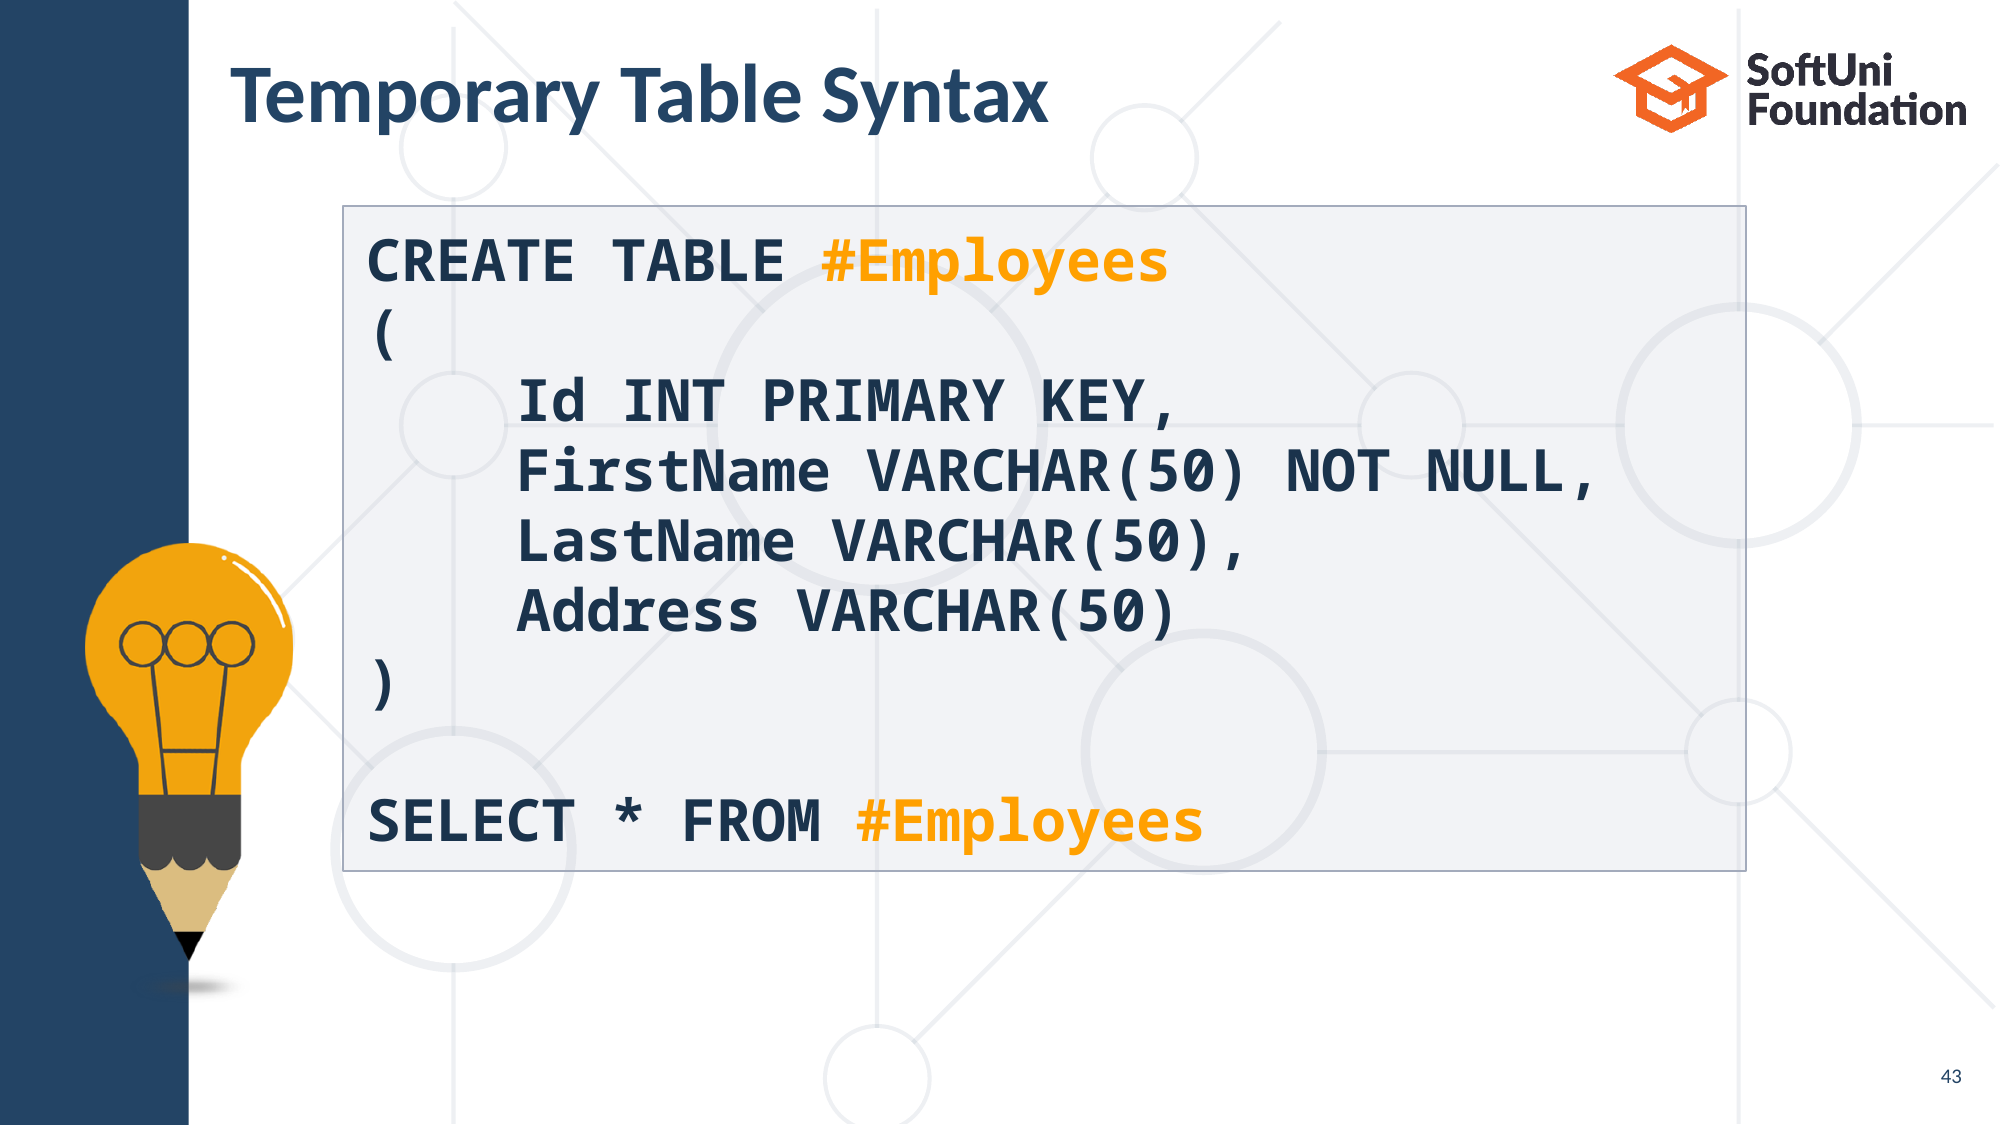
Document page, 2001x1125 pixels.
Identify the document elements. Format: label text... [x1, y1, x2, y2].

slide_number 43 [1897, 1049, 1968, 1101]
picture [1613, 44, 1966, 133]
picture [85, 543, 293, 1003]
title Temporary Table Syntax [212, 16, 1591, 162]
text_box CREATE TABLE #Employees ( Id INT PRIMARY KEY, FirstName VARCHAR(50) NOT NULL, LastName VARCHAR(50), Address VARCHAR(50) ) SELECT * FROM #Employees [342, 205, 1747, 871]
